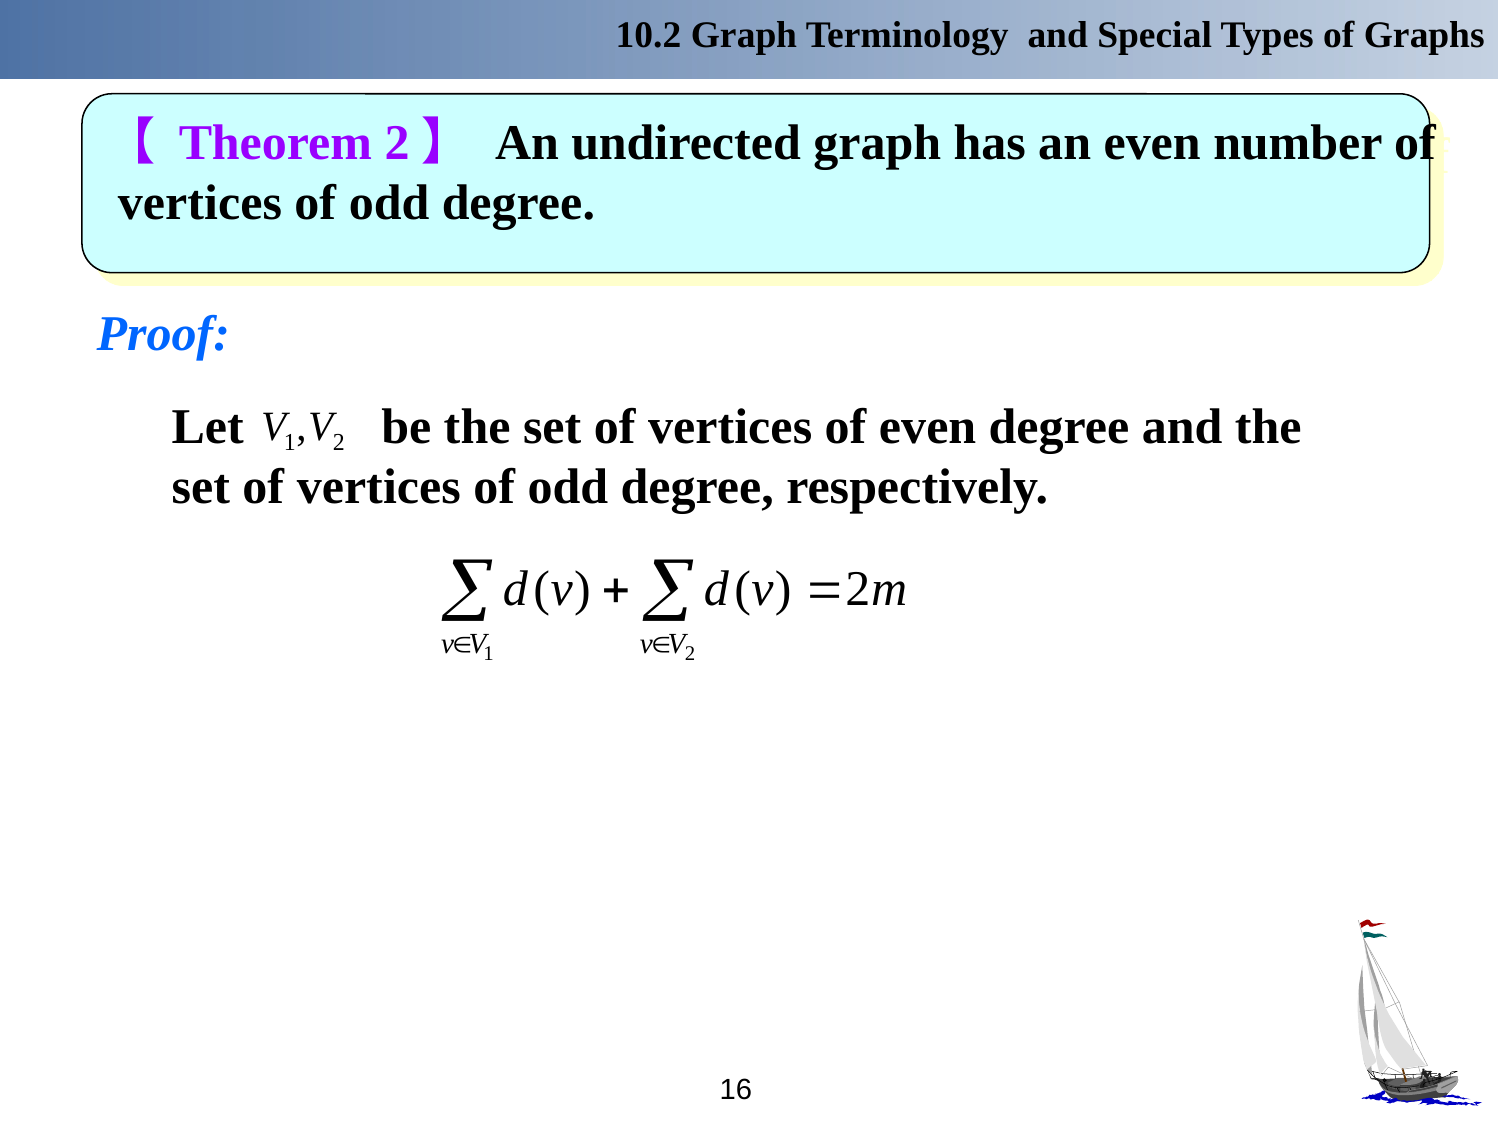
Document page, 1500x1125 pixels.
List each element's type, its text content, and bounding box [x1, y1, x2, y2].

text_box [433, 550, 919, 673]
text_box 10.2 Graph Terminology and Special Types of Graphs [596, 2, 1500, 63]
slide_number 16 [666, 1049, 768, 1125]
picture [0, 1, 1500, 79]
text_box Proof: [81, 292, 1445, 368]
text_box 【 Theorem 2】 An undirected graph has an even number of vertices of odd degree. [81, 93, 1430, 273]
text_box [81, 386, 1380, 522]
